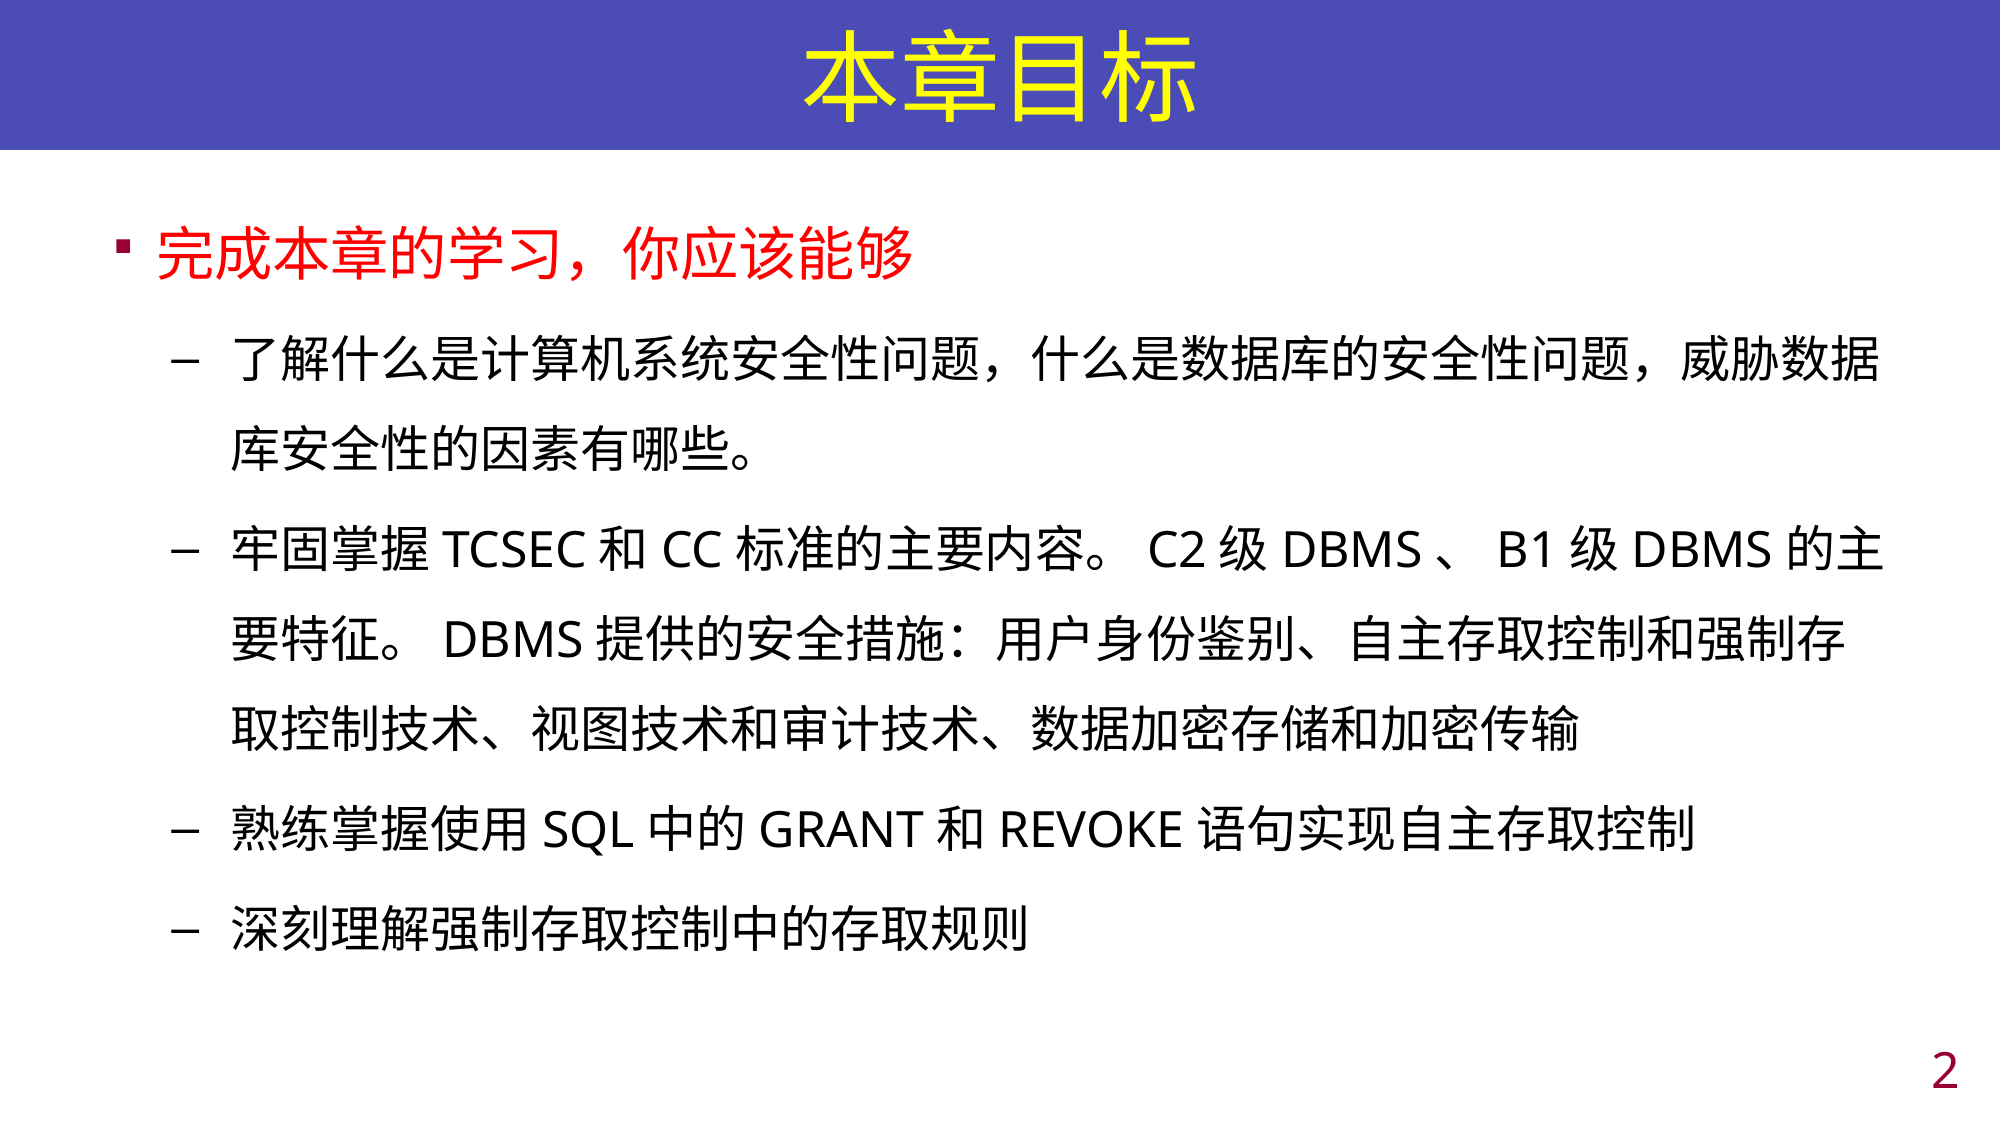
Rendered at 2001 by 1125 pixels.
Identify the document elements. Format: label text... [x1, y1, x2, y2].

title 本章目标 [0, 0, 2000, 150]
slide_number 1 [1550, 1048, 1975, 1096]
list 完成本章的学习，你应该能够 了解什么是计算机系统安全性问题，什么是数据库的安全性问题，威胁数据库安全性的因素有哪些。 牢固掌握TCSEC和CC标准的主要内容。C2级DBMS、B1级DBMS的主要特征。DBMS提供的安全措施：用户身份鉴别、自主存取控制和强制存取控制技术、视图技术和审计技术、数据加密存储和加密传输 熟练掌握使用SQL中的GRANT和REVOKE语句实现自主存取控制 深刻理解强制存取控制中的存取规则 [97, 174, 1904, 1073]
